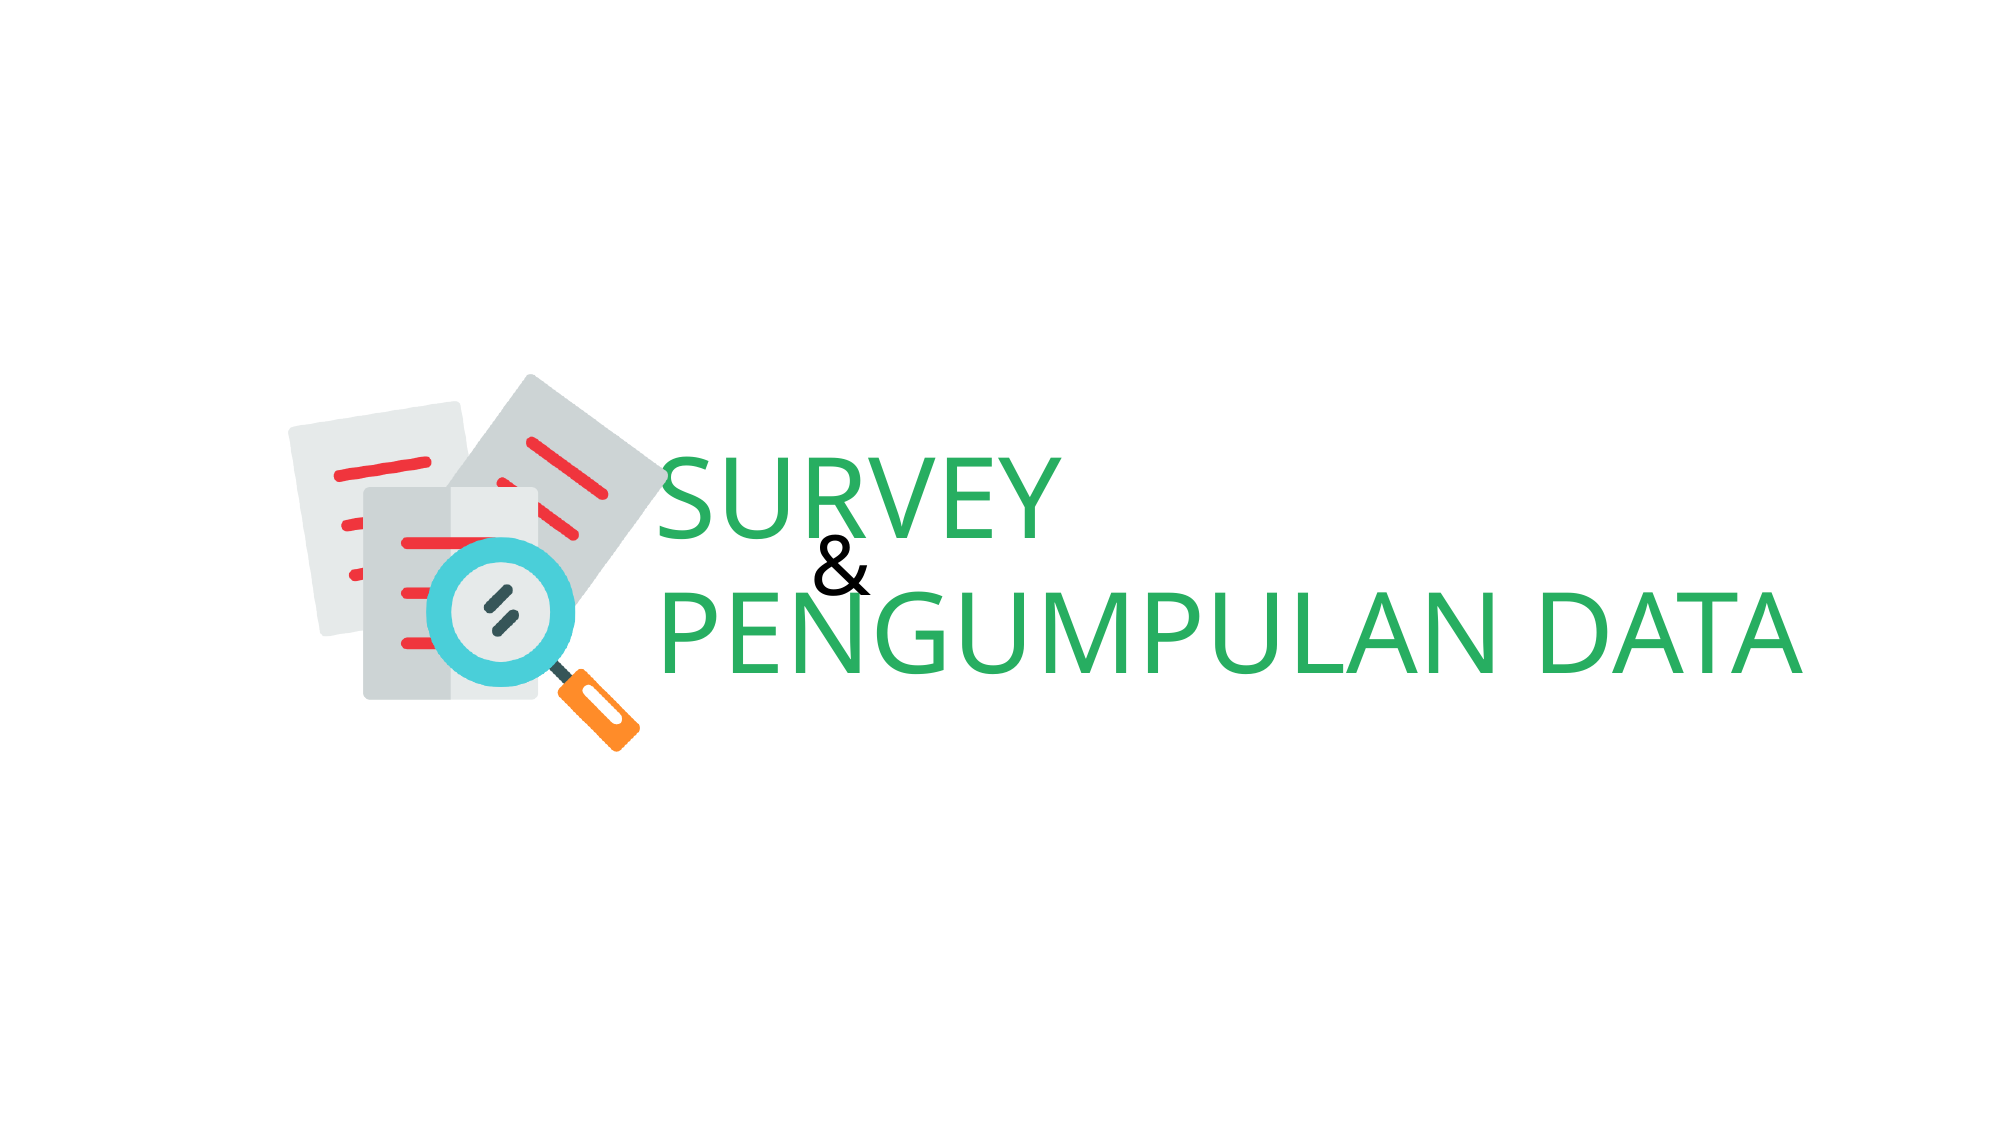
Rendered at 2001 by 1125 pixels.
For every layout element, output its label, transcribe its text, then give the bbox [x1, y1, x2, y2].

picture [288, 372, 668, 753]
text_box & [795, 504, 887, 620]
text_box SURVEY PENGUMPULAN DATA [668, 418, 1819, 704]
